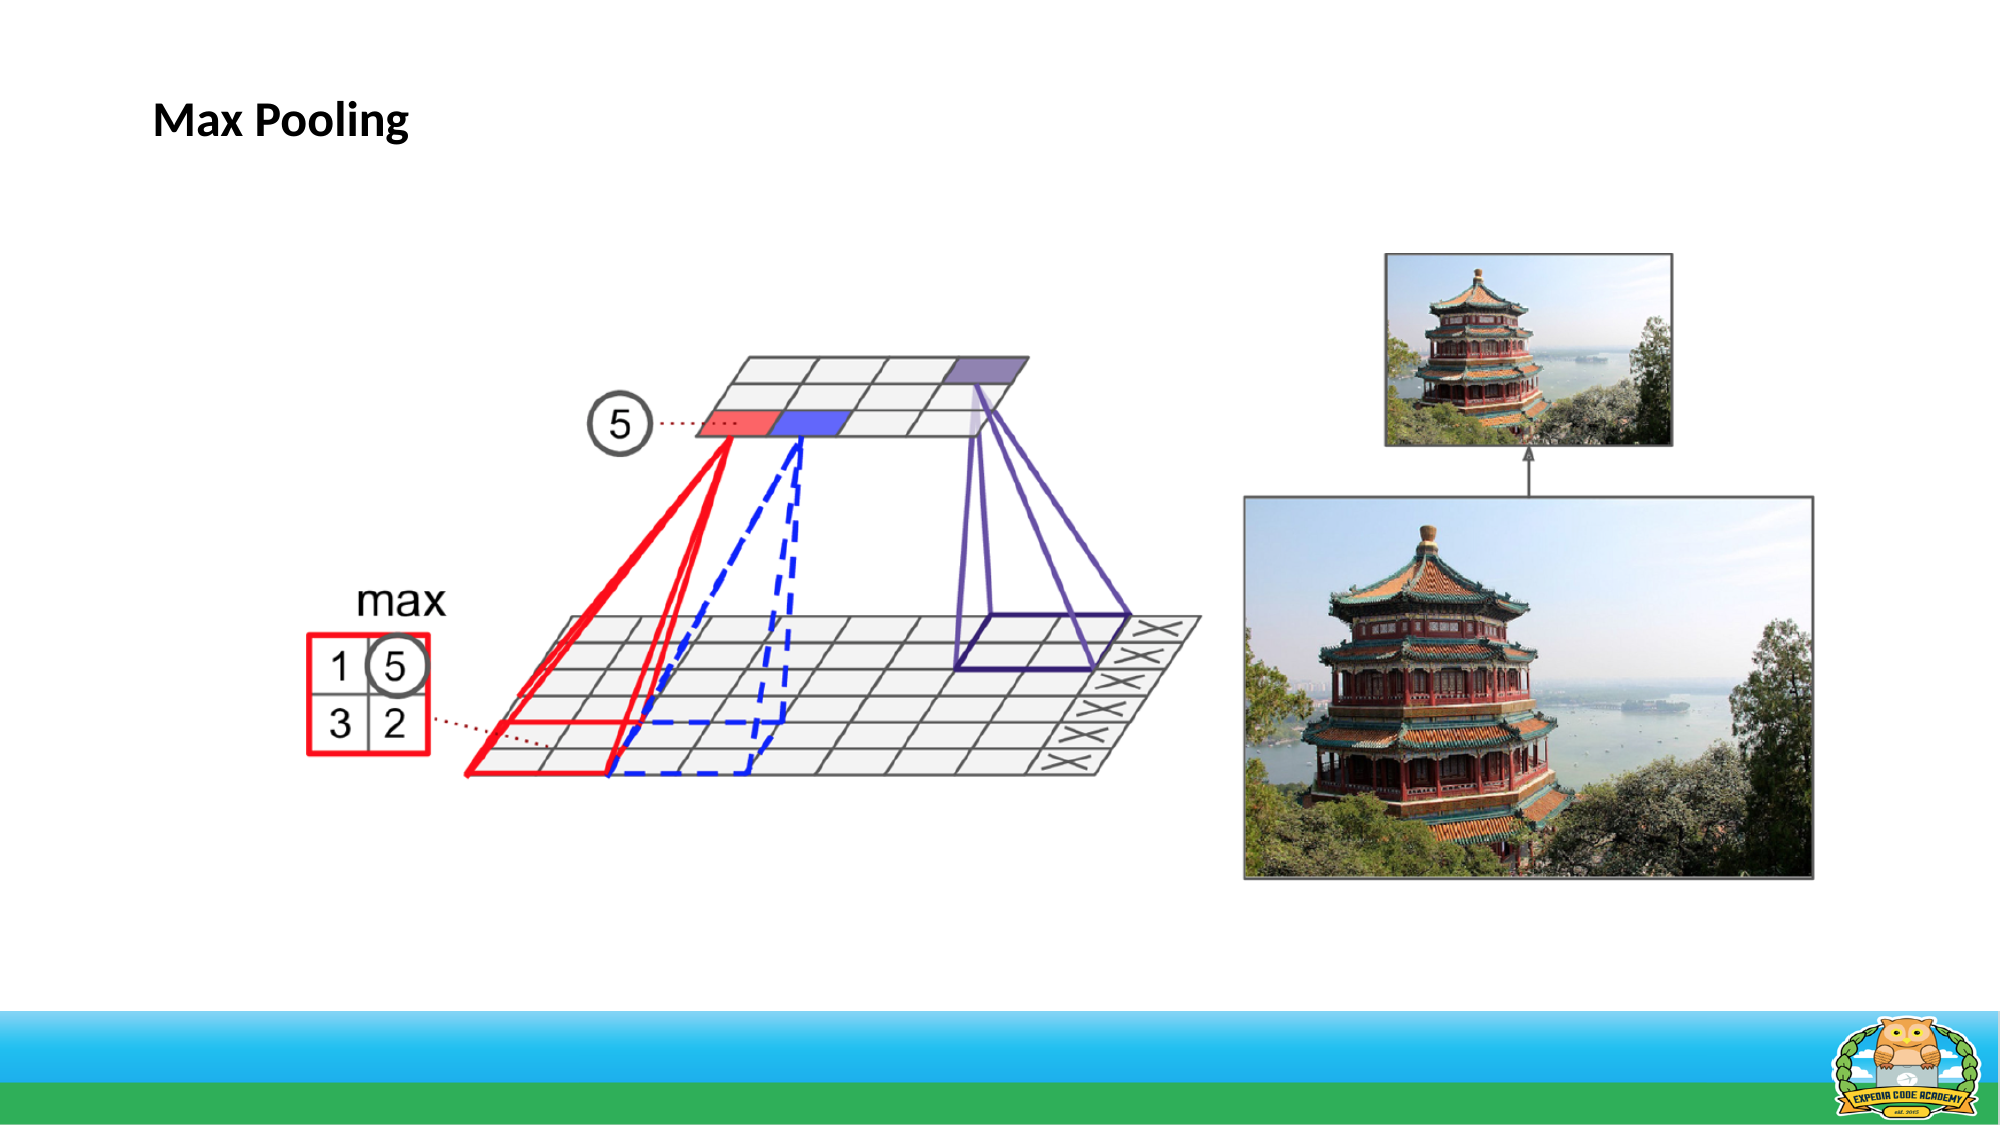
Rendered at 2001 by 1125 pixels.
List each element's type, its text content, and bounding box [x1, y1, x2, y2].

picture [244, 205, 1895, 953]
picture [0, 1011, 2000, 1125]
title Max Pooling [137, 59, 1818, 181]
